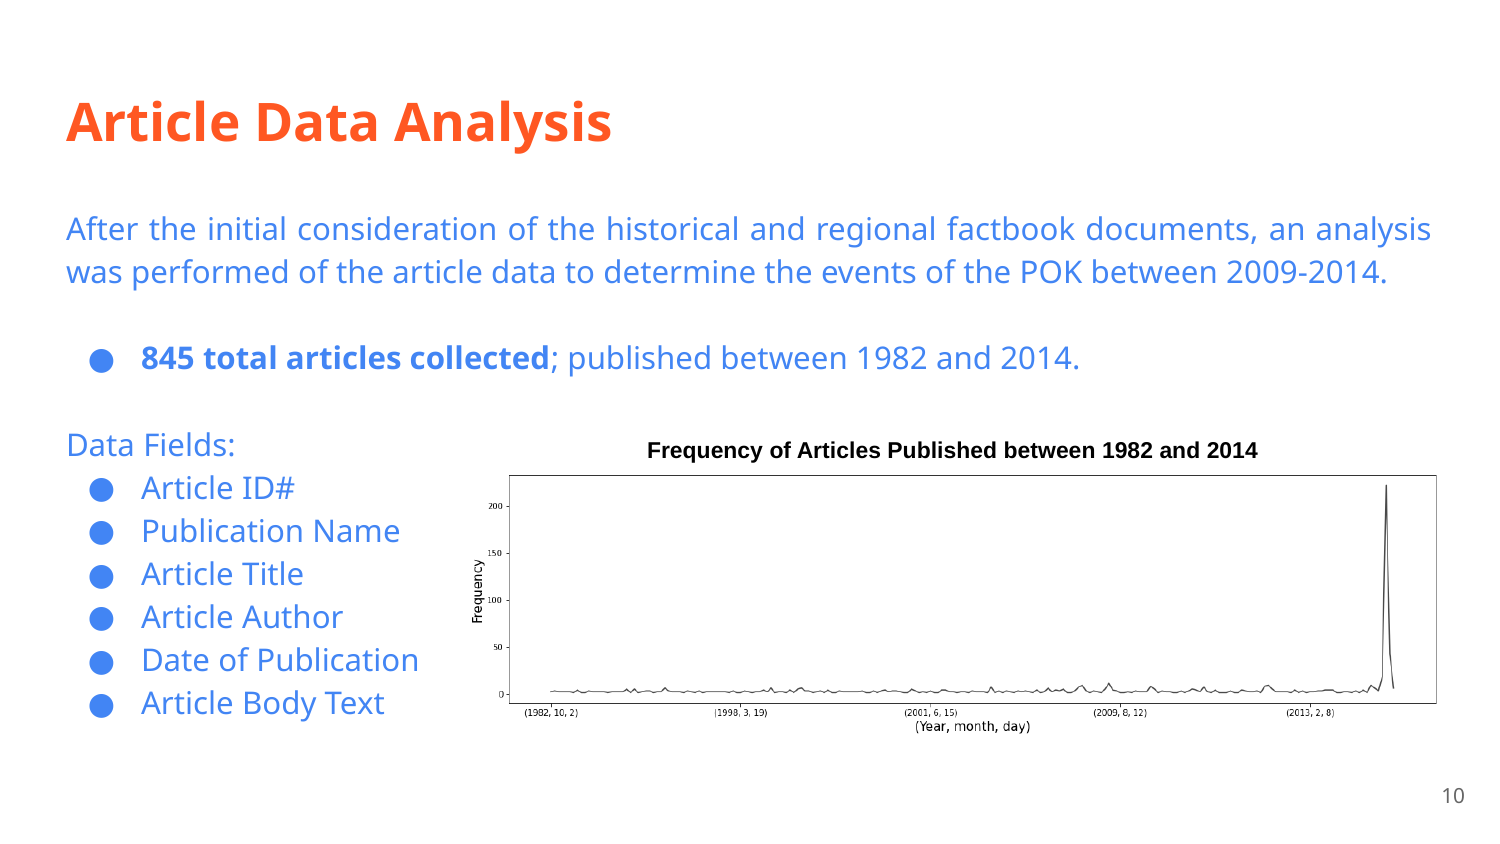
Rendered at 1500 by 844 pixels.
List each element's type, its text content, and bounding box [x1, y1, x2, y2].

slide_number ‹#› [1389, 764, 1480, 830]
text_box Frequency of Articles Published between 1982 and 2014 [579, 416, 1326, 472]
picture [464, 474, 1441, 739]
title Article Data Analysis [51, 72, 1449, 167]
list After the initial consideration of the historical and regional factbook documents, an analysis was performed of the article data to determine the events of the POK between 2009-2014. 845 total articles collected; published between 1982 and 2014. Data Fields: Article ID# Publication Name Article Title Article Author Date of Publication Article Body Text [51, 189, 1449, 750]
